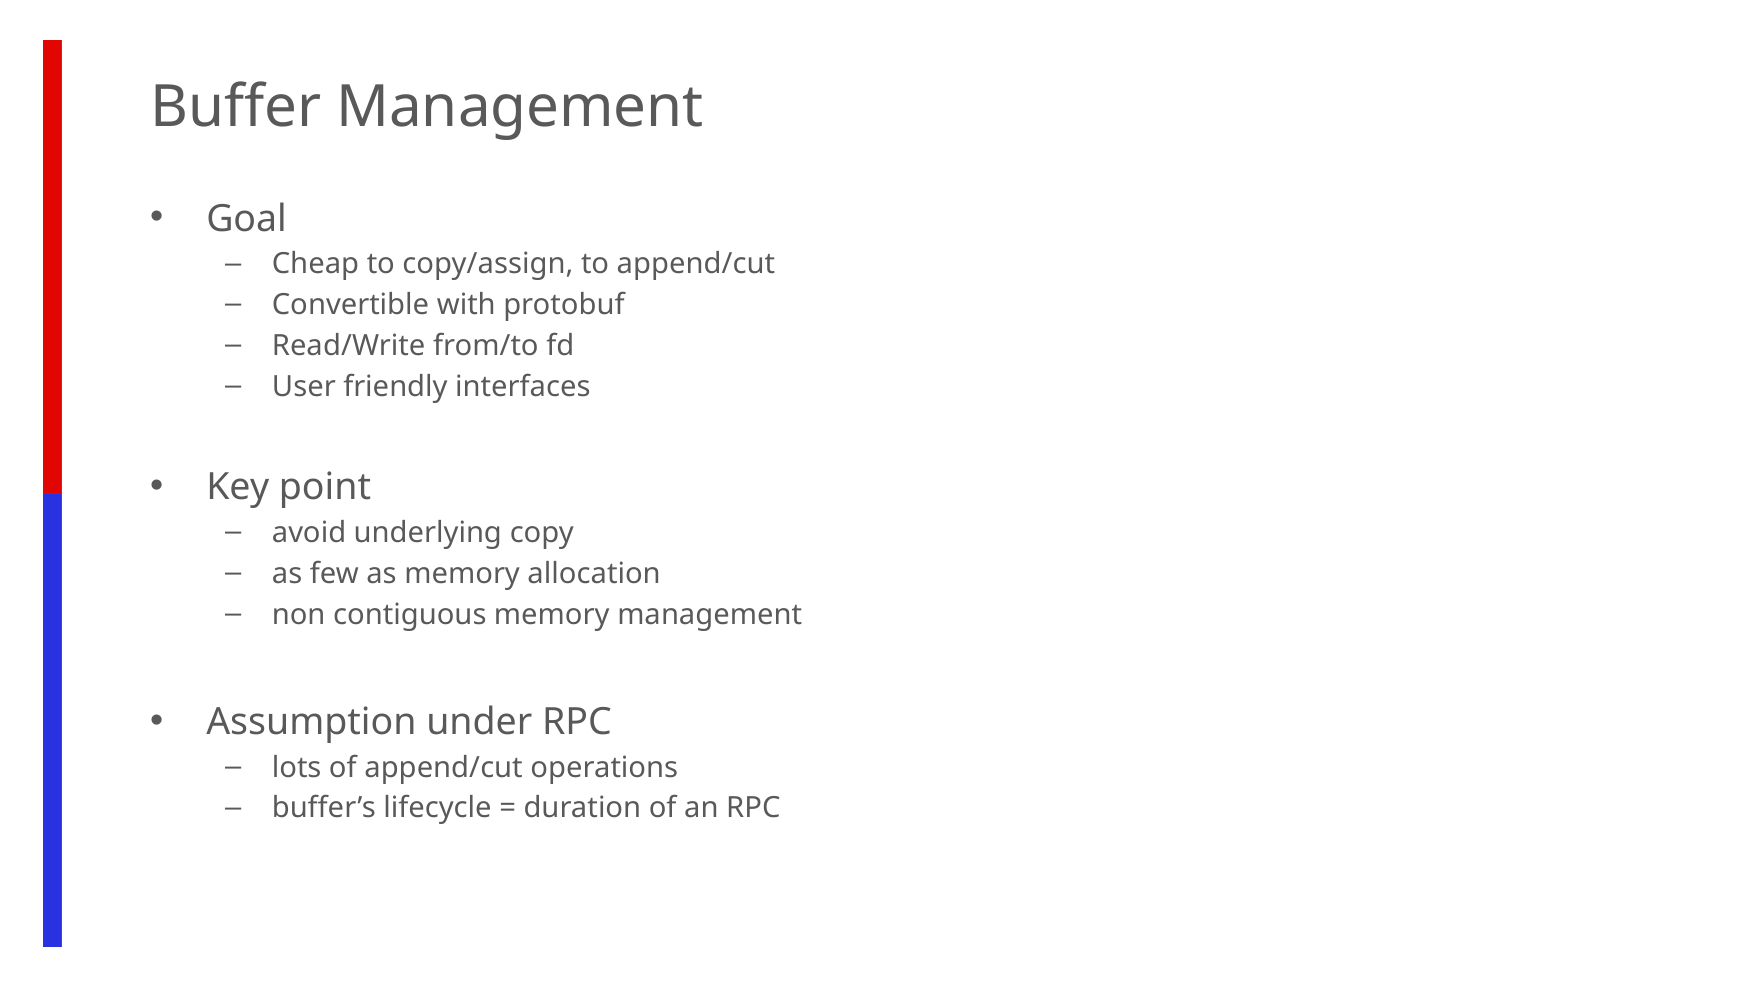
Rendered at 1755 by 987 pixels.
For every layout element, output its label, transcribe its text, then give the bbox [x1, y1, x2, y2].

list Goal Cheap to copy/assign, to append/cut Convertible with protobuf Read/Write from/to fd User friendly interfaces Key point avoid underlying copy as few as memory allocation non contiguous memory management Assumption under RPC lots of append/cut operations buffer’s lifecycle = duration of an RPC [134, 185, 1669, 910]
picture [43, 40, 62, 947]
text_box Buffer Management [135, 60, 1657, 146]
